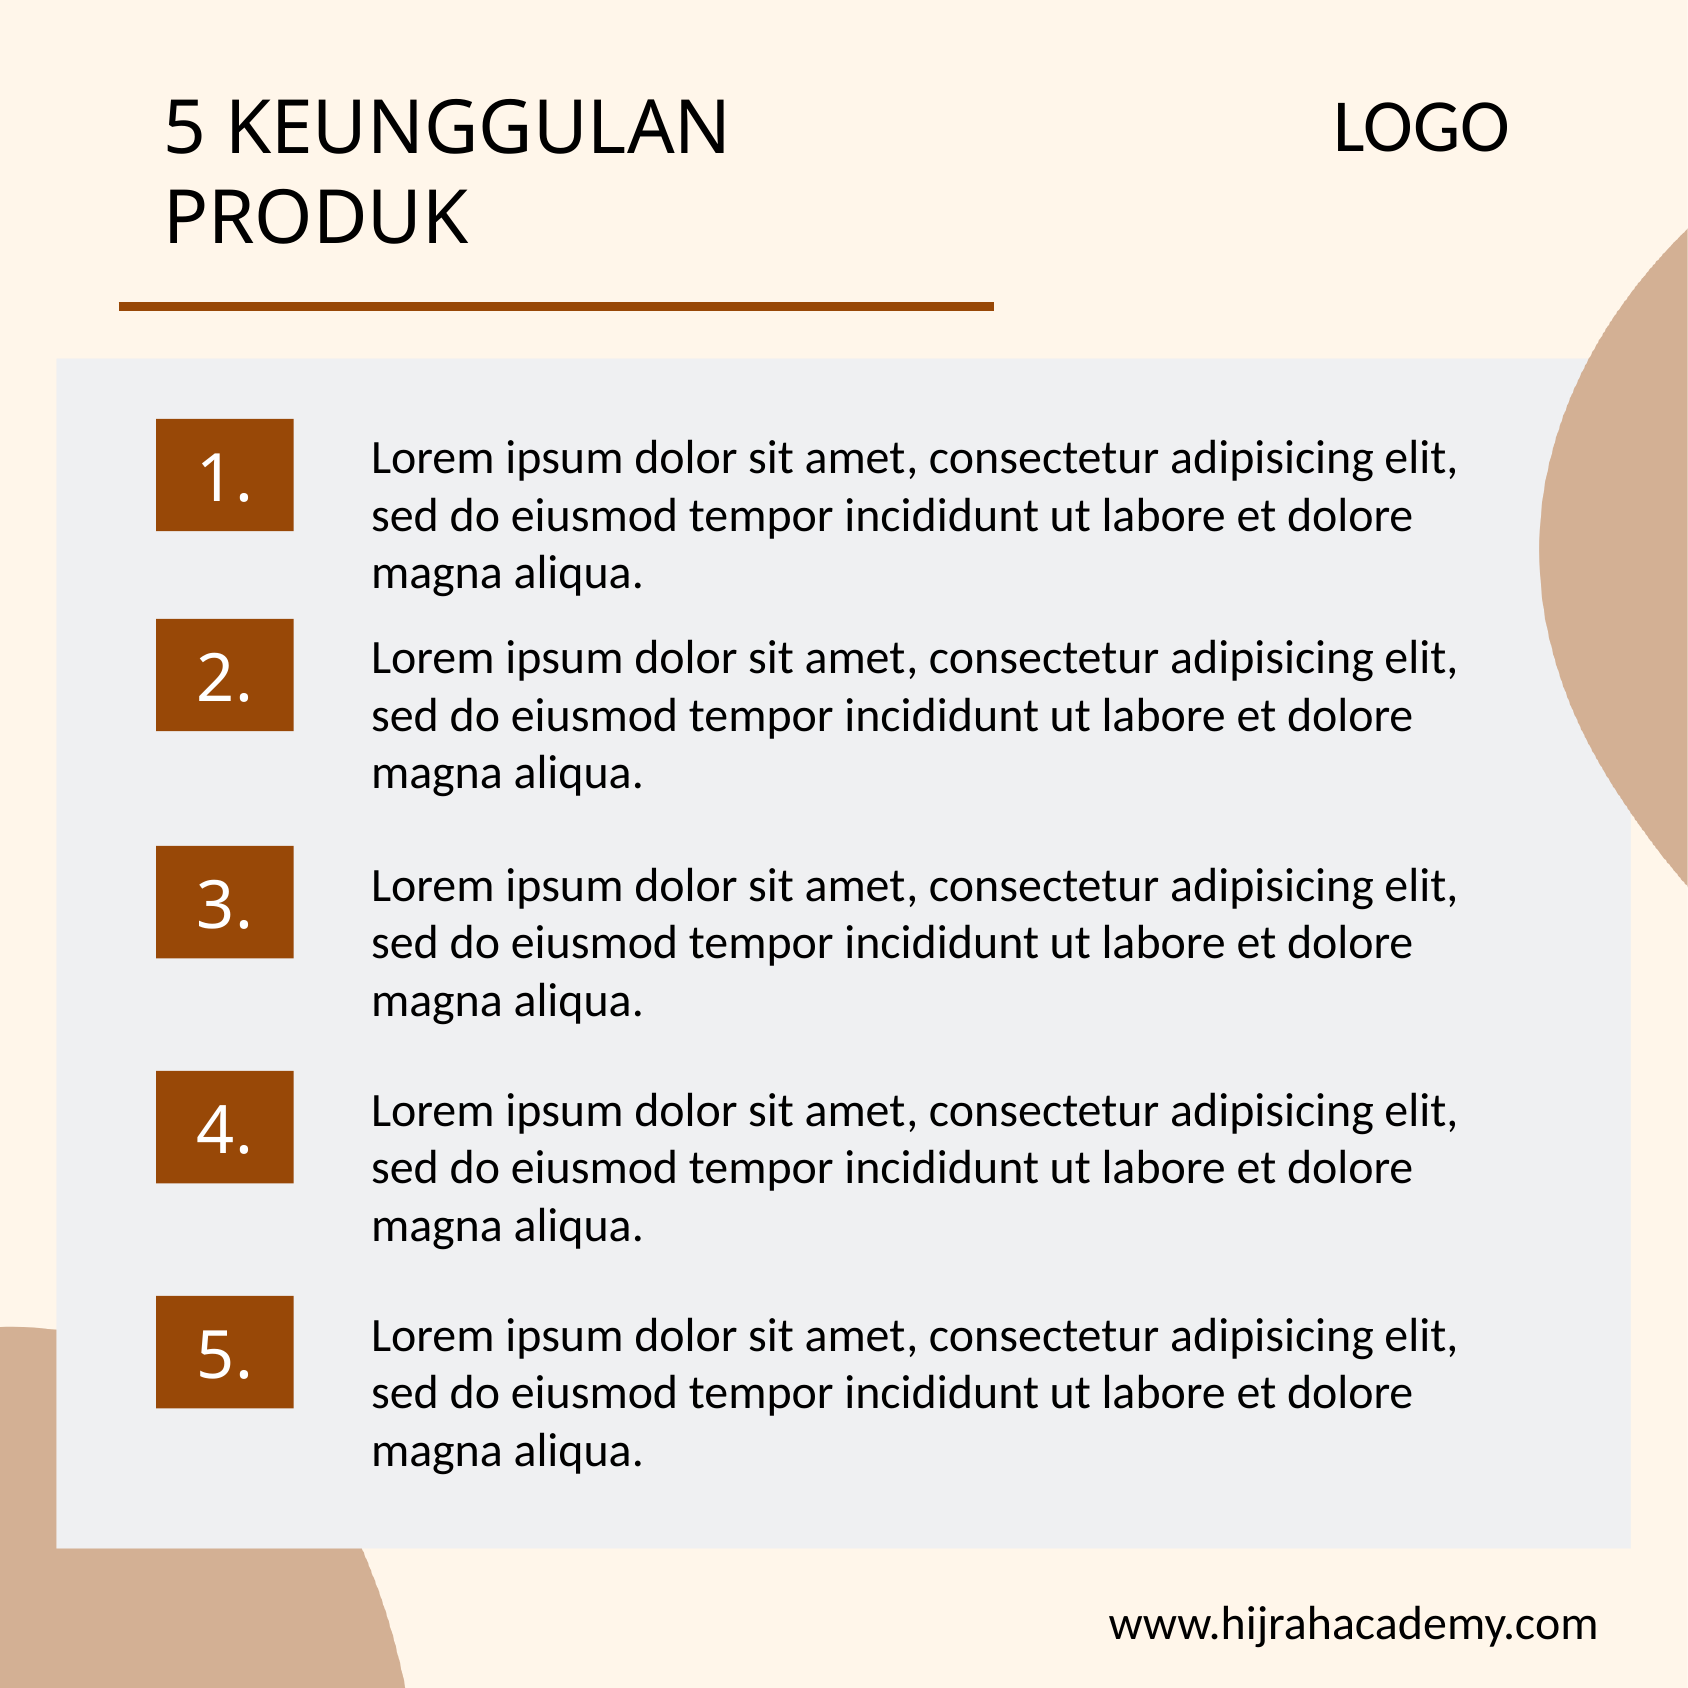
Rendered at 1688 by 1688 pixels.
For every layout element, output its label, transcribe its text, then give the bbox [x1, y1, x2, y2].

text_box www.hijrahacademy.com [1093, 1583, 1626, 1656]
text_box 1. [154, 417, 296, 533]
title 5 KEUNGGULAN PRODUK [143, 68, 1579, 269]
picture [0, 0, 1688, 1688]
text_box 4. [154, 1069, 296, 1185]
text_box Lorem ipsum dolor sit amet, consectetur adipisicing elit, sed do eiusmod tempor incididunt ut labore et dolore magna aliqua. [356, 1070, 1494, 1258]
text_box 2. [154, 617, 296, 733]
text_box LOGO [1318, 68, 1626, 174]
text_box Lorem ipsum dolor sit amet, consectetur adipisicing elit, sed do eiusmod tempor incididunt ut labore et dolore magna aliqua. [356, 418, 1494, 606]
text_box Lorem ipsum dolor sit amet, consectetur adipisicing elit, sed do eiusmod tempor incididunt ut labore et dolore magna aliqua. [356, 1295, 1494, 1483]
text_box Lorem ipsum dolor sit amet, consectetur adipisicing elit, sed do eiusmod tempor incididunt ut labore et dolore magna aliqua. [356, 618, 1494, 806]
text_box 3. [154, 844, 296, 960]
text_box 5. [154, 1294, 296, 1410]
text_box Lorem ipsum dolor sit amet, consectetur adipisicing elit, sed do eiusmod tempor incididunt ut labore et dolore magna aliqua. [356, 845, 1494, 1033]
